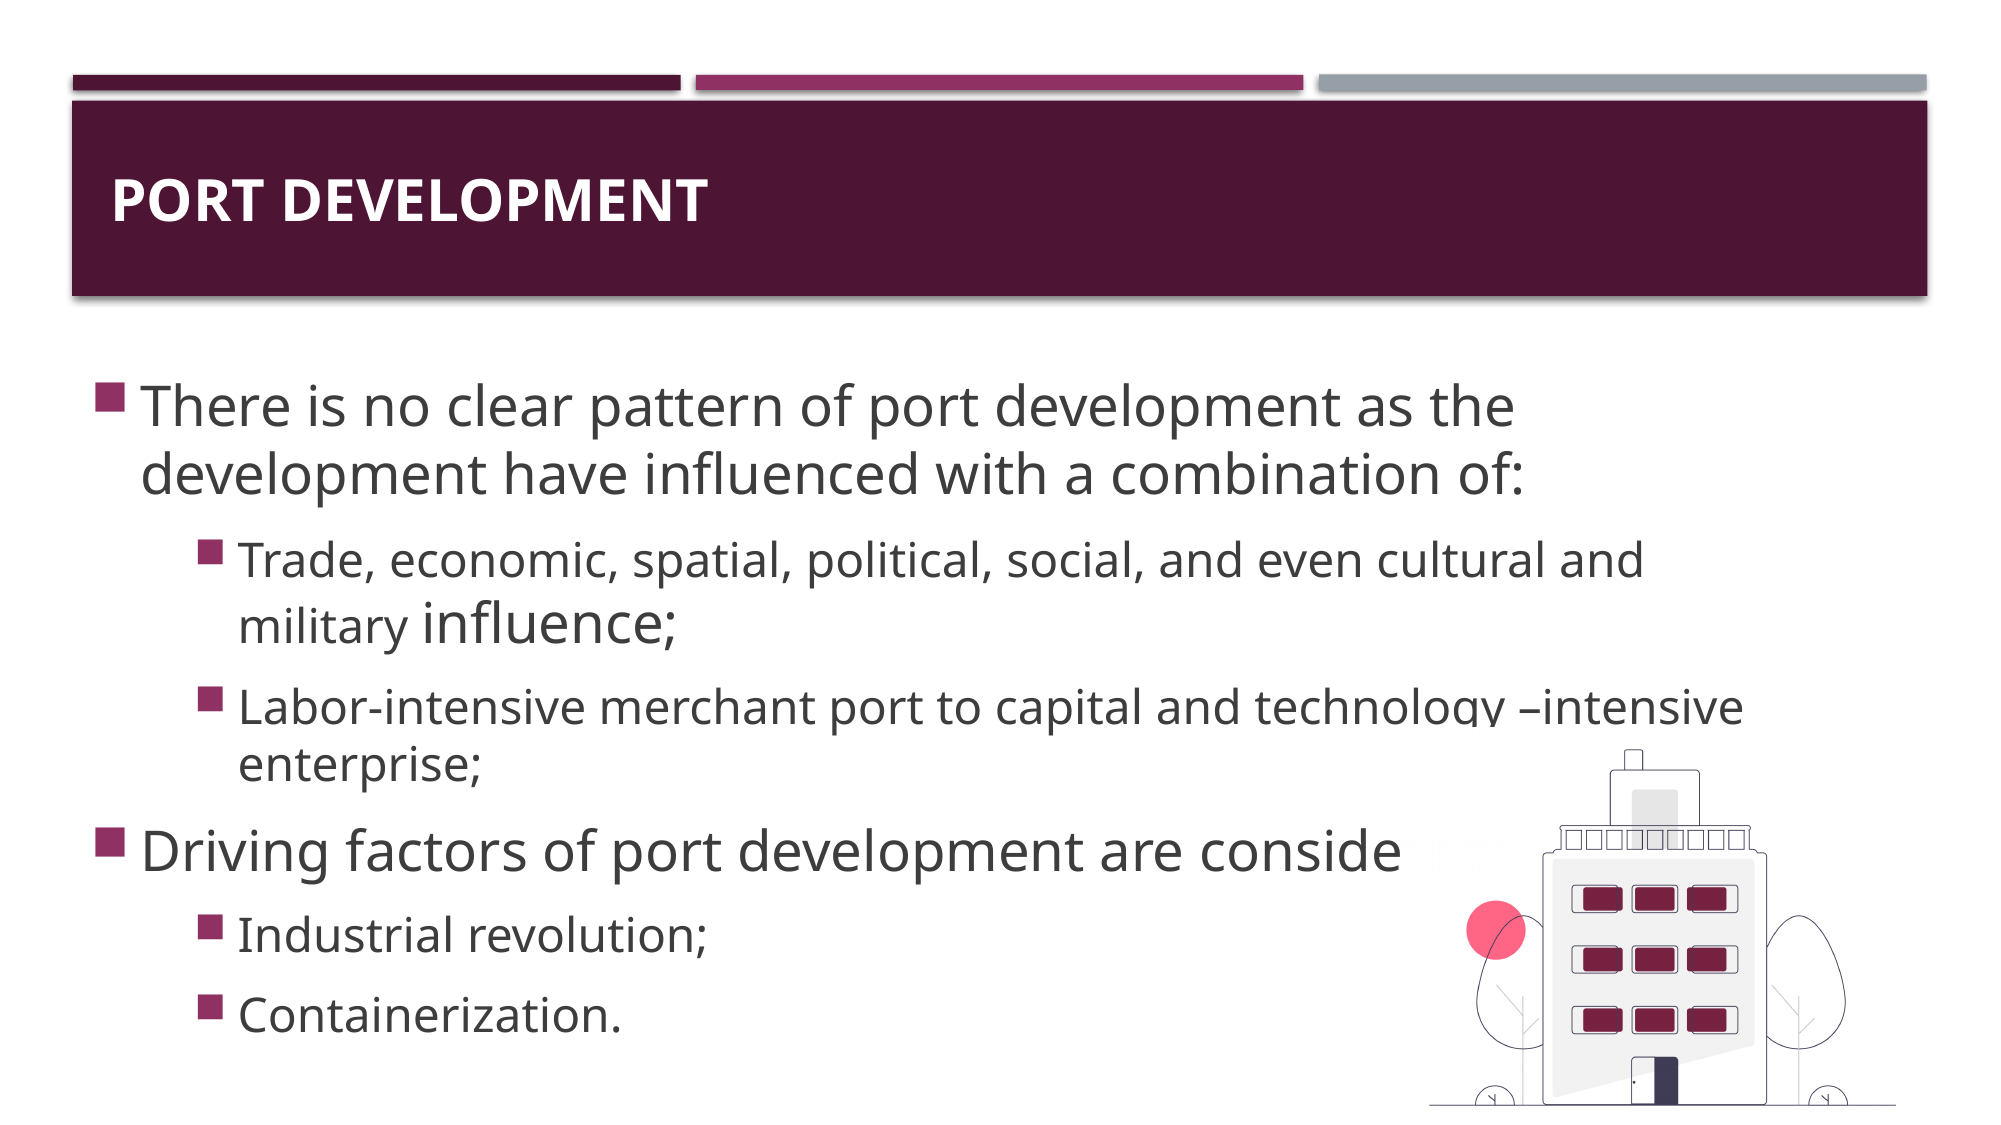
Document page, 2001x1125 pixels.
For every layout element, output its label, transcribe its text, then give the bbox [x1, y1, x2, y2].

picture [1400, 727, 1926, 1125]
list There is no clear pattern of port development as the development have influenced with a combination of: Trade, economic, spatial, political, social, and even cultural and military influence; Labor-intensive merchant port to capital and technology –intensive enterprise; Driving factors of port development are considered: Industrial revolution; Containerization. [75, 399, 1830, 1013]
title PORT DEVELOPMENT [95, 115, 1905, 282]
